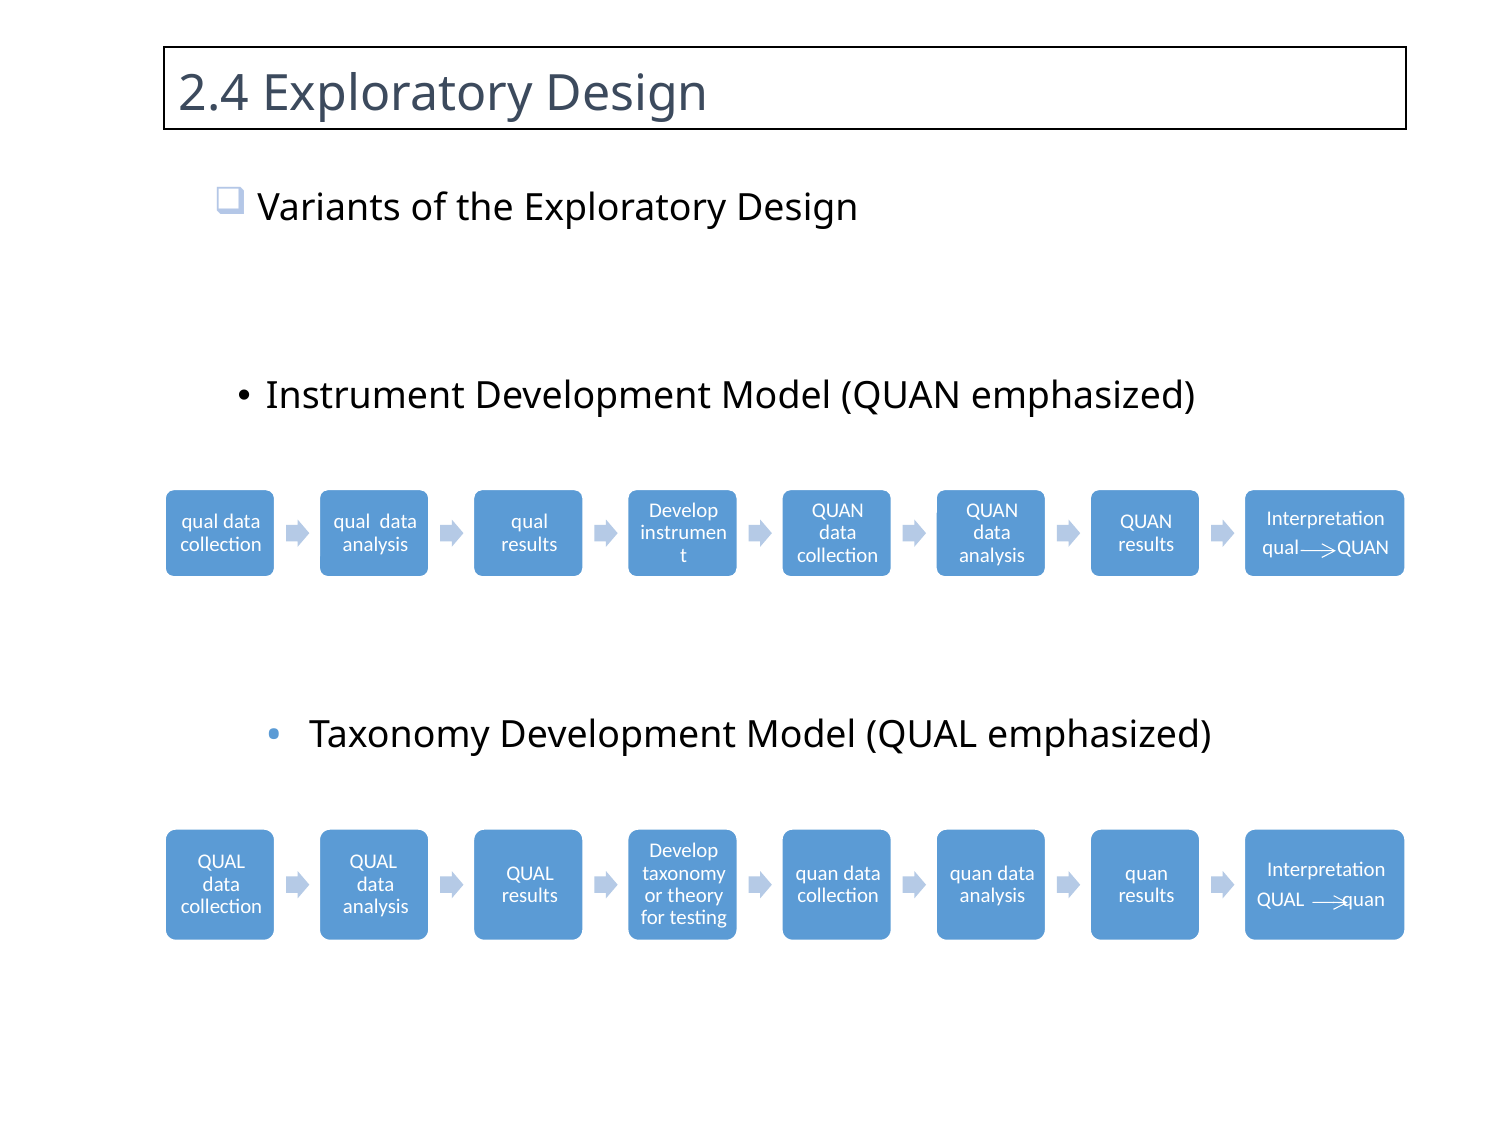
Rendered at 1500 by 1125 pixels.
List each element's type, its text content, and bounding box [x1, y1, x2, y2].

list Instrument Development Model (QUAN emphasized) [222, 368, 1372, 421]
text_box Taxonomy Development Model (QUAL emphasized) [234, 703, 1360, 785]
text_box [164, 785, 1407, 985]
text_box Variants of the Exploratory Design [199, 175, 1430, 236]
text_box 2.4 Exploratory Design [163, 46, 1407, 130]
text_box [164, 421, 1407, 645]
